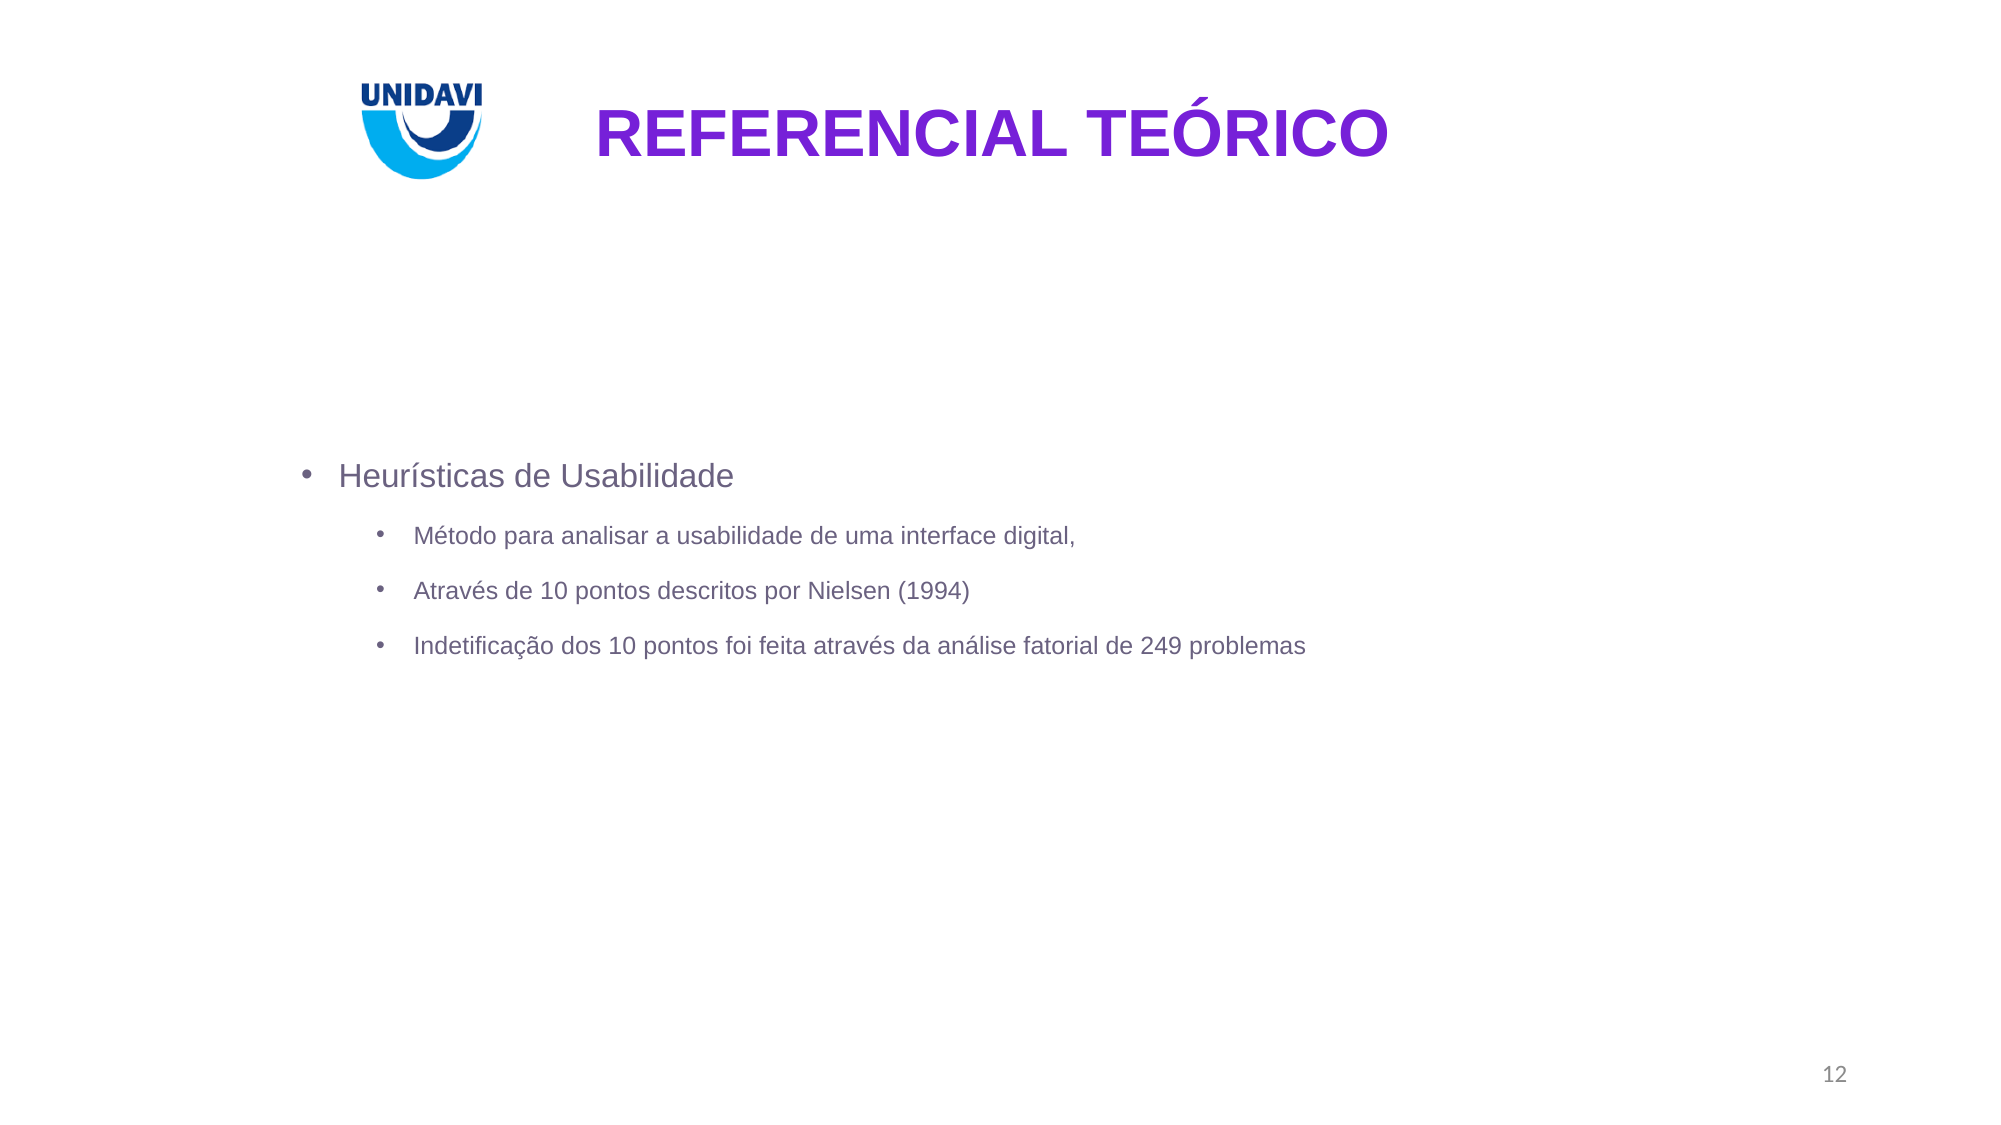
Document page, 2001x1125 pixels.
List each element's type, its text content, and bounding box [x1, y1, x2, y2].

picture [296, 42, 546, 220]
text_box REFERENCIAL TEÓRICO [580, 82, 1420, 178]
slide_number 12 [1412, 1042, 1863, 1103]
list Heurísticas de Usabilidade Método para analisar a usabilidade de uma interface digital, Através de 10 pontos descritos por Nielsen (1994) Indetificação dos 10 pontos foi feita através da análise fatorial de 249 problemas [286, 426, 1709, 699]
